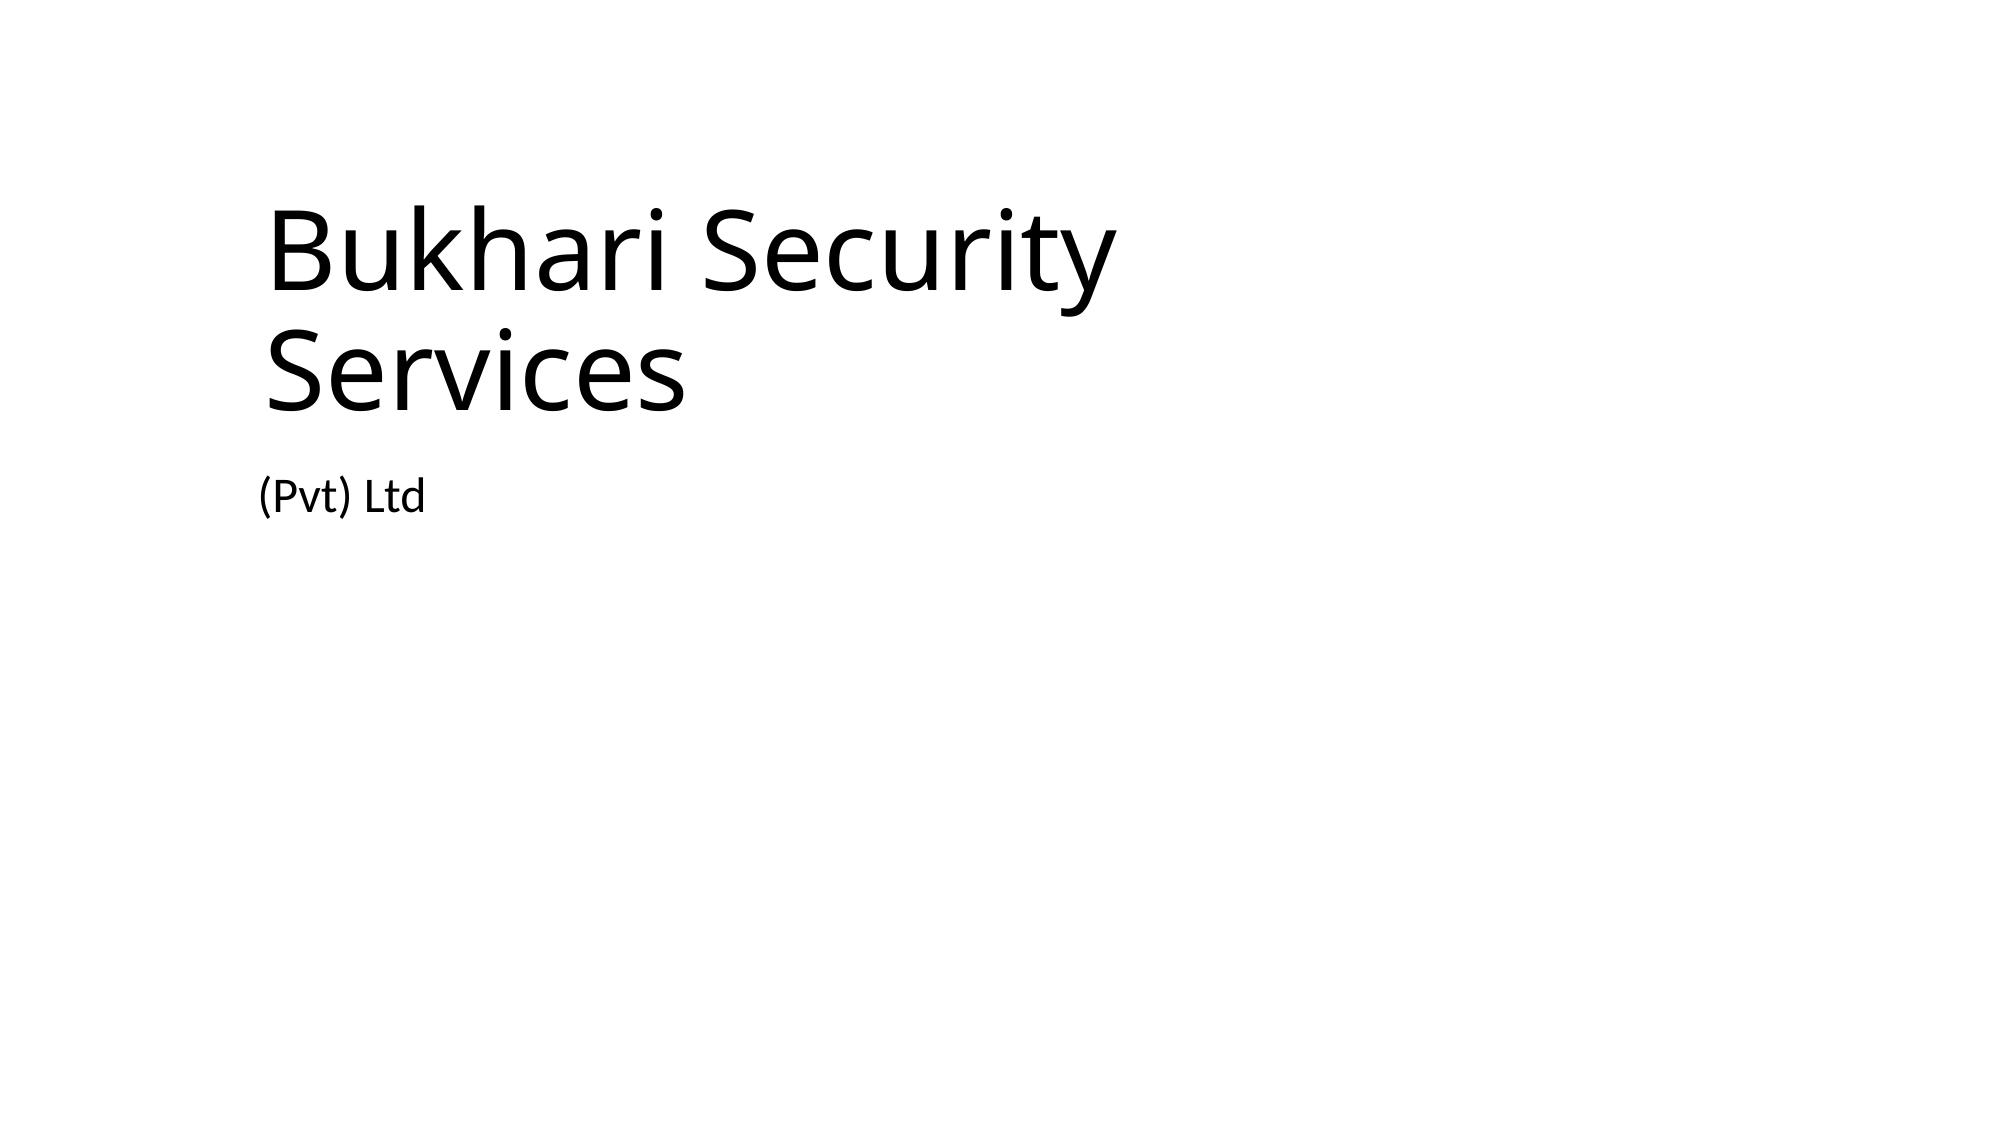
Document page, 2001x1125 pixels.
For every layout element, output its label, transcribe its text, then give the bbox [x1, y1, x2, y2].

title Bukhari Security Services [249, 184, 1425, 576]
subtitle (Pvt) Ltd [0, 461, 1092, 532]
